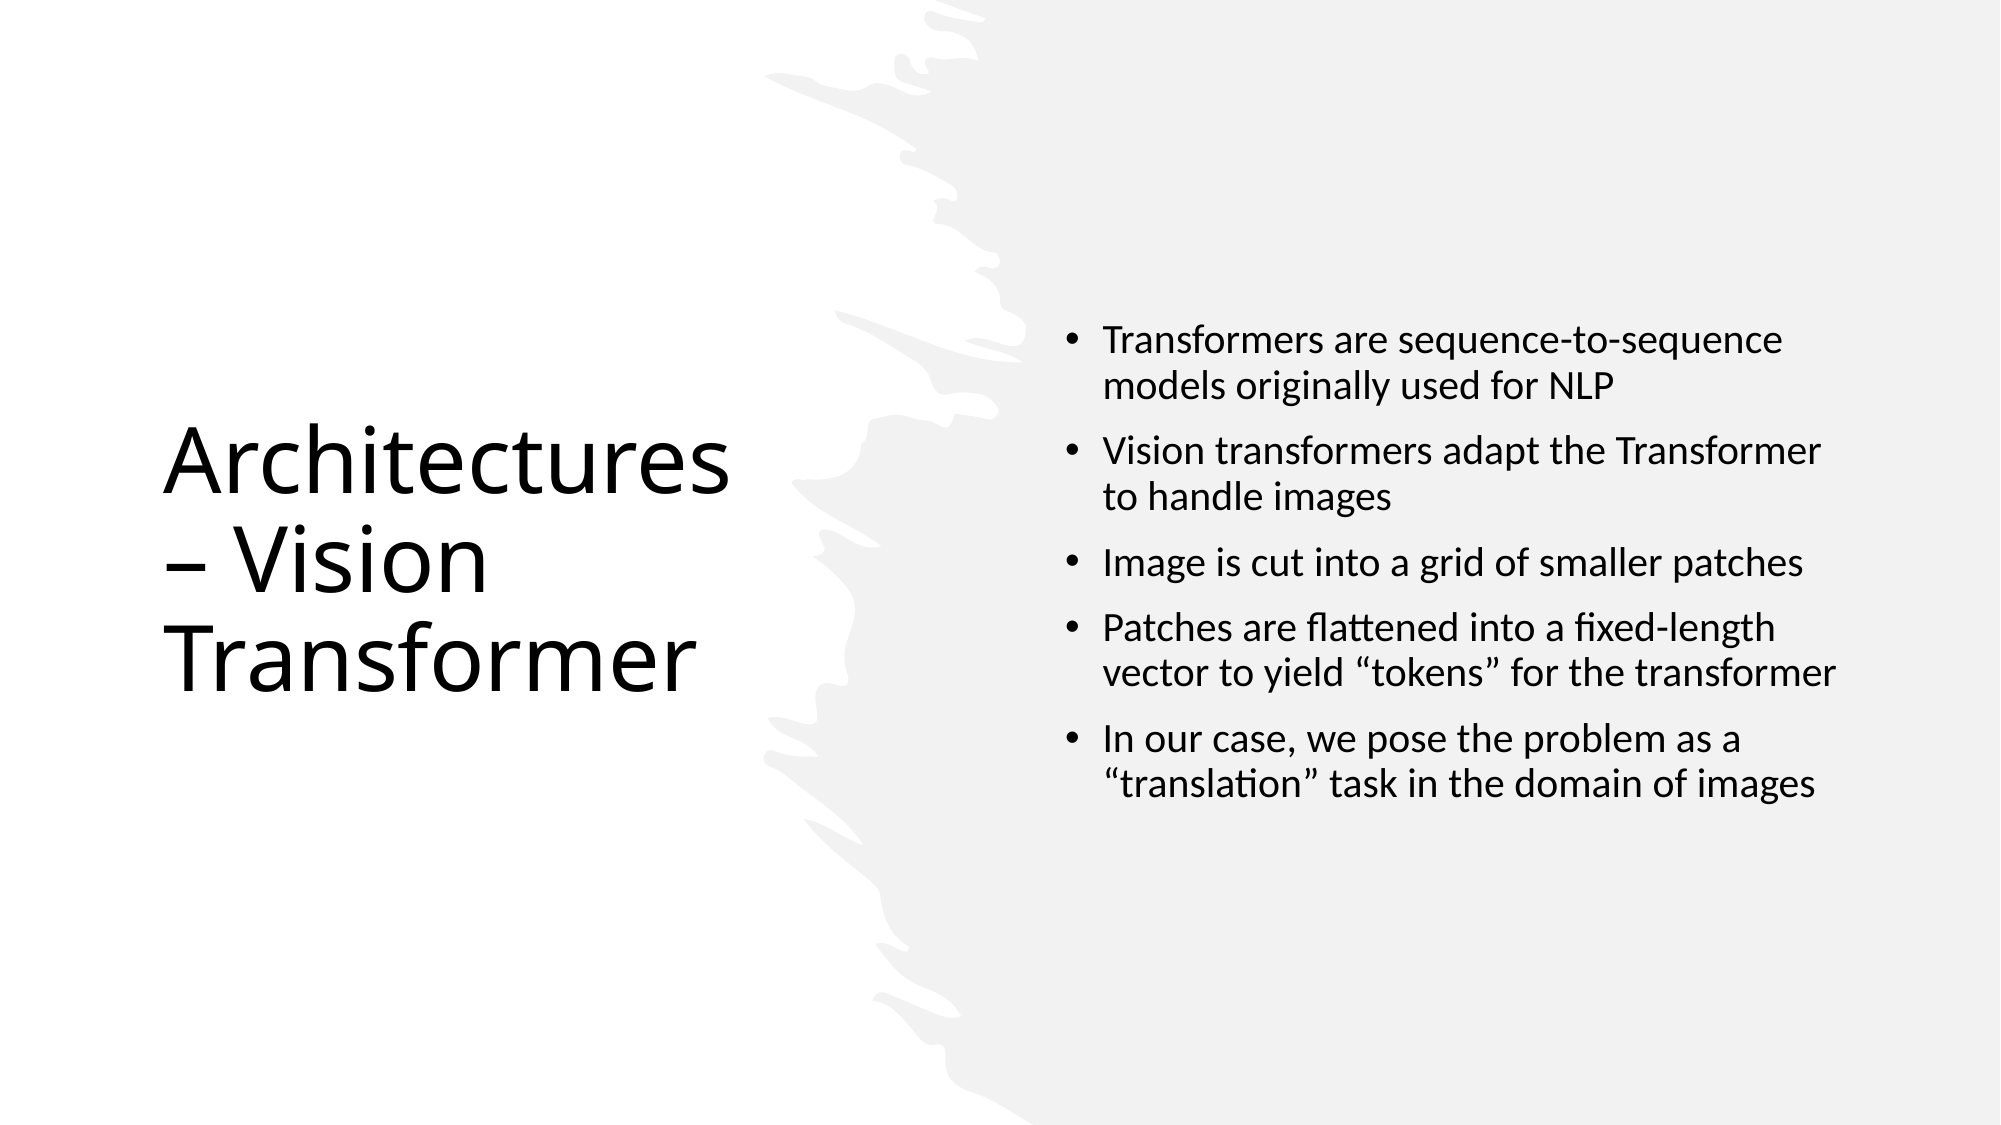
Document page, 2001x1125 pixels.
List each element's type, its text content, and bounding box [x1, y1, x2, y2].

list Transformers are sequence-to-sequence models originally used for NLP Vision transformers adapt the Transformer to handle images Image is cut into a grid of smaller patches Patches are flattened into a fixed-length vector to yield “tokens” for the transformer In our case, we pose the problem as a “translation” task in the domain of images [1050, 116, 1863, 1008]
text_box [0, 0, 1031, 1125]
text_box [764, 0, 2000, 1125]
title Architectures – Vision Transformer [148, 174, 764, 951]
